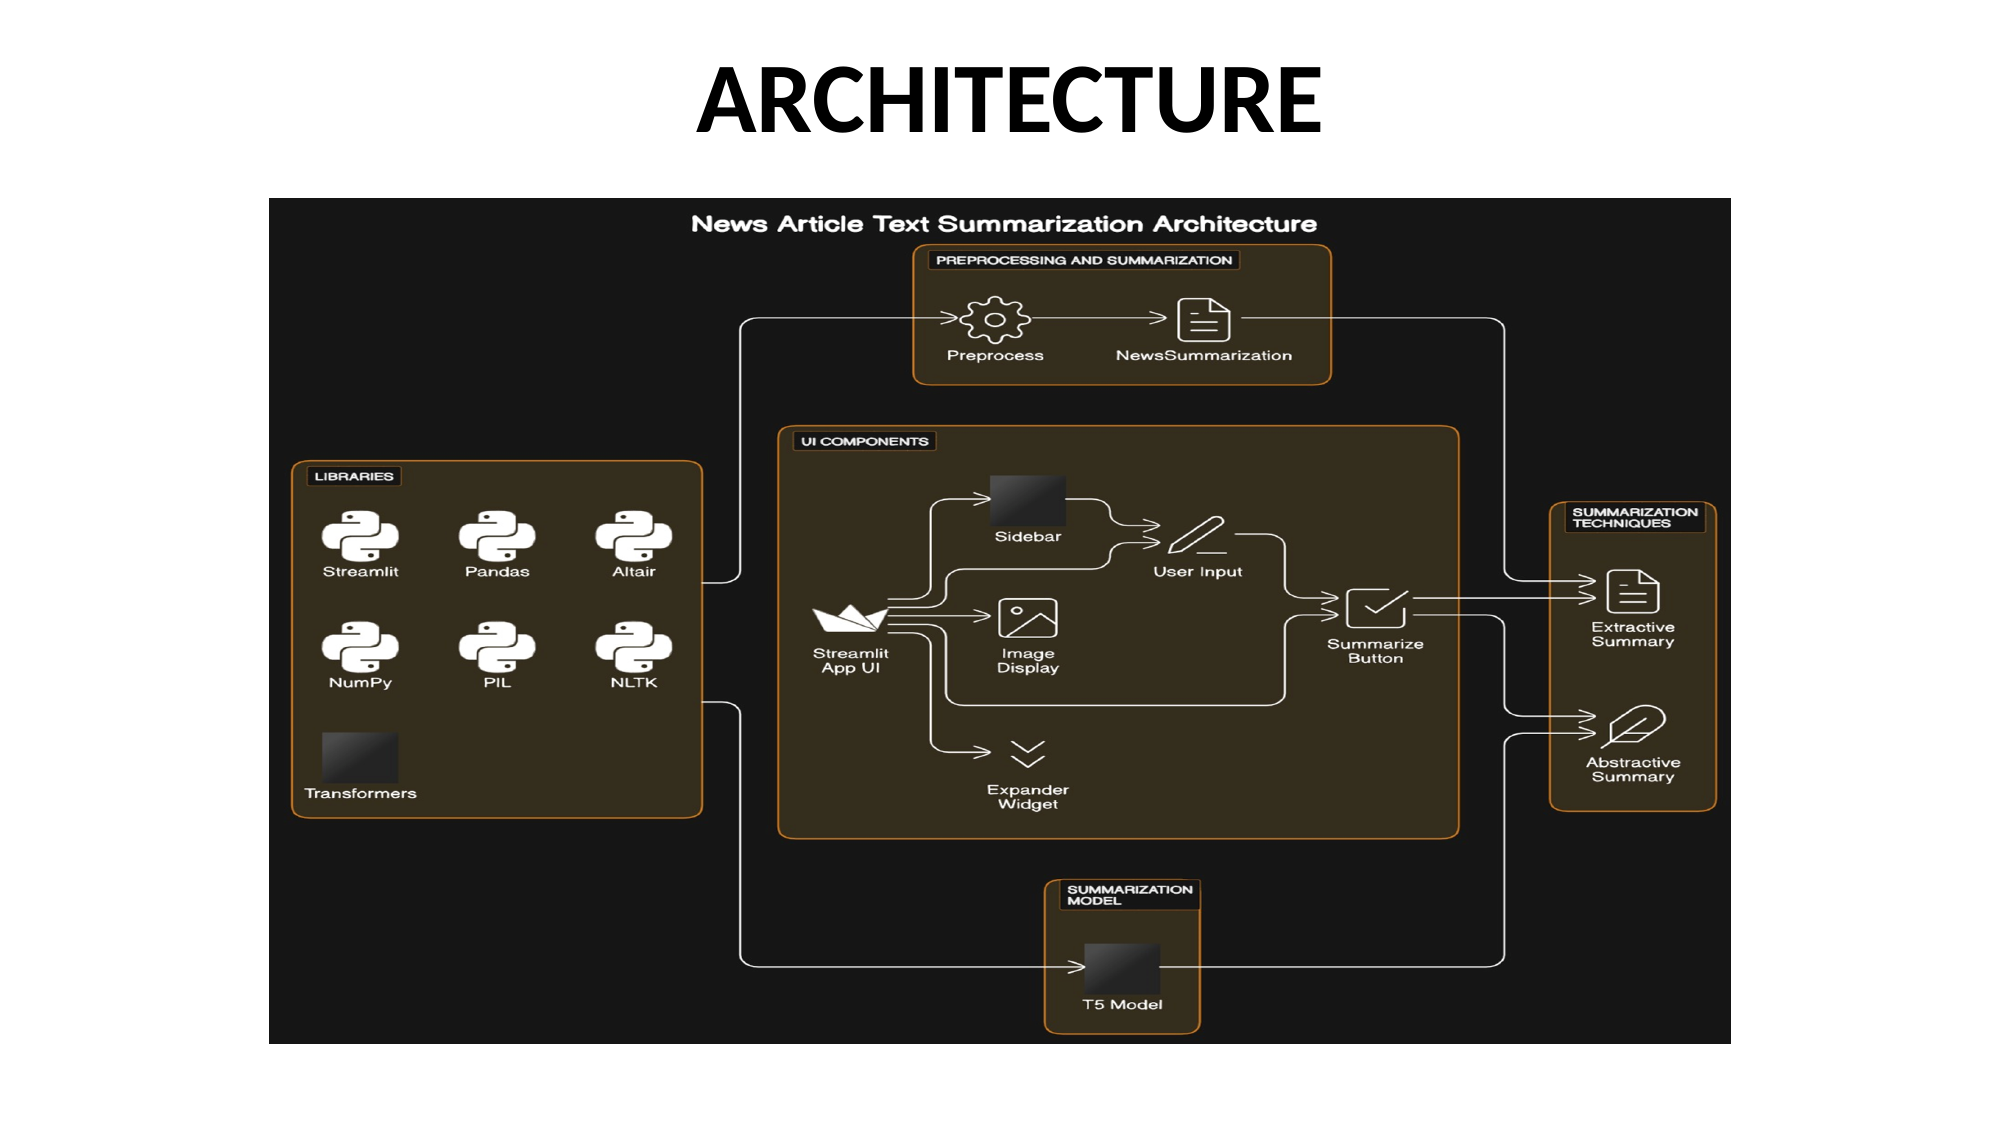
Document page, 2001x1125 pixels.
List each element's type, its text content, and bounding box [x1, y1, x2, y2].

picture [268, 198, 1732, 1044]
text_box ARCHITECTURE [681, 25, 1682, 161]
